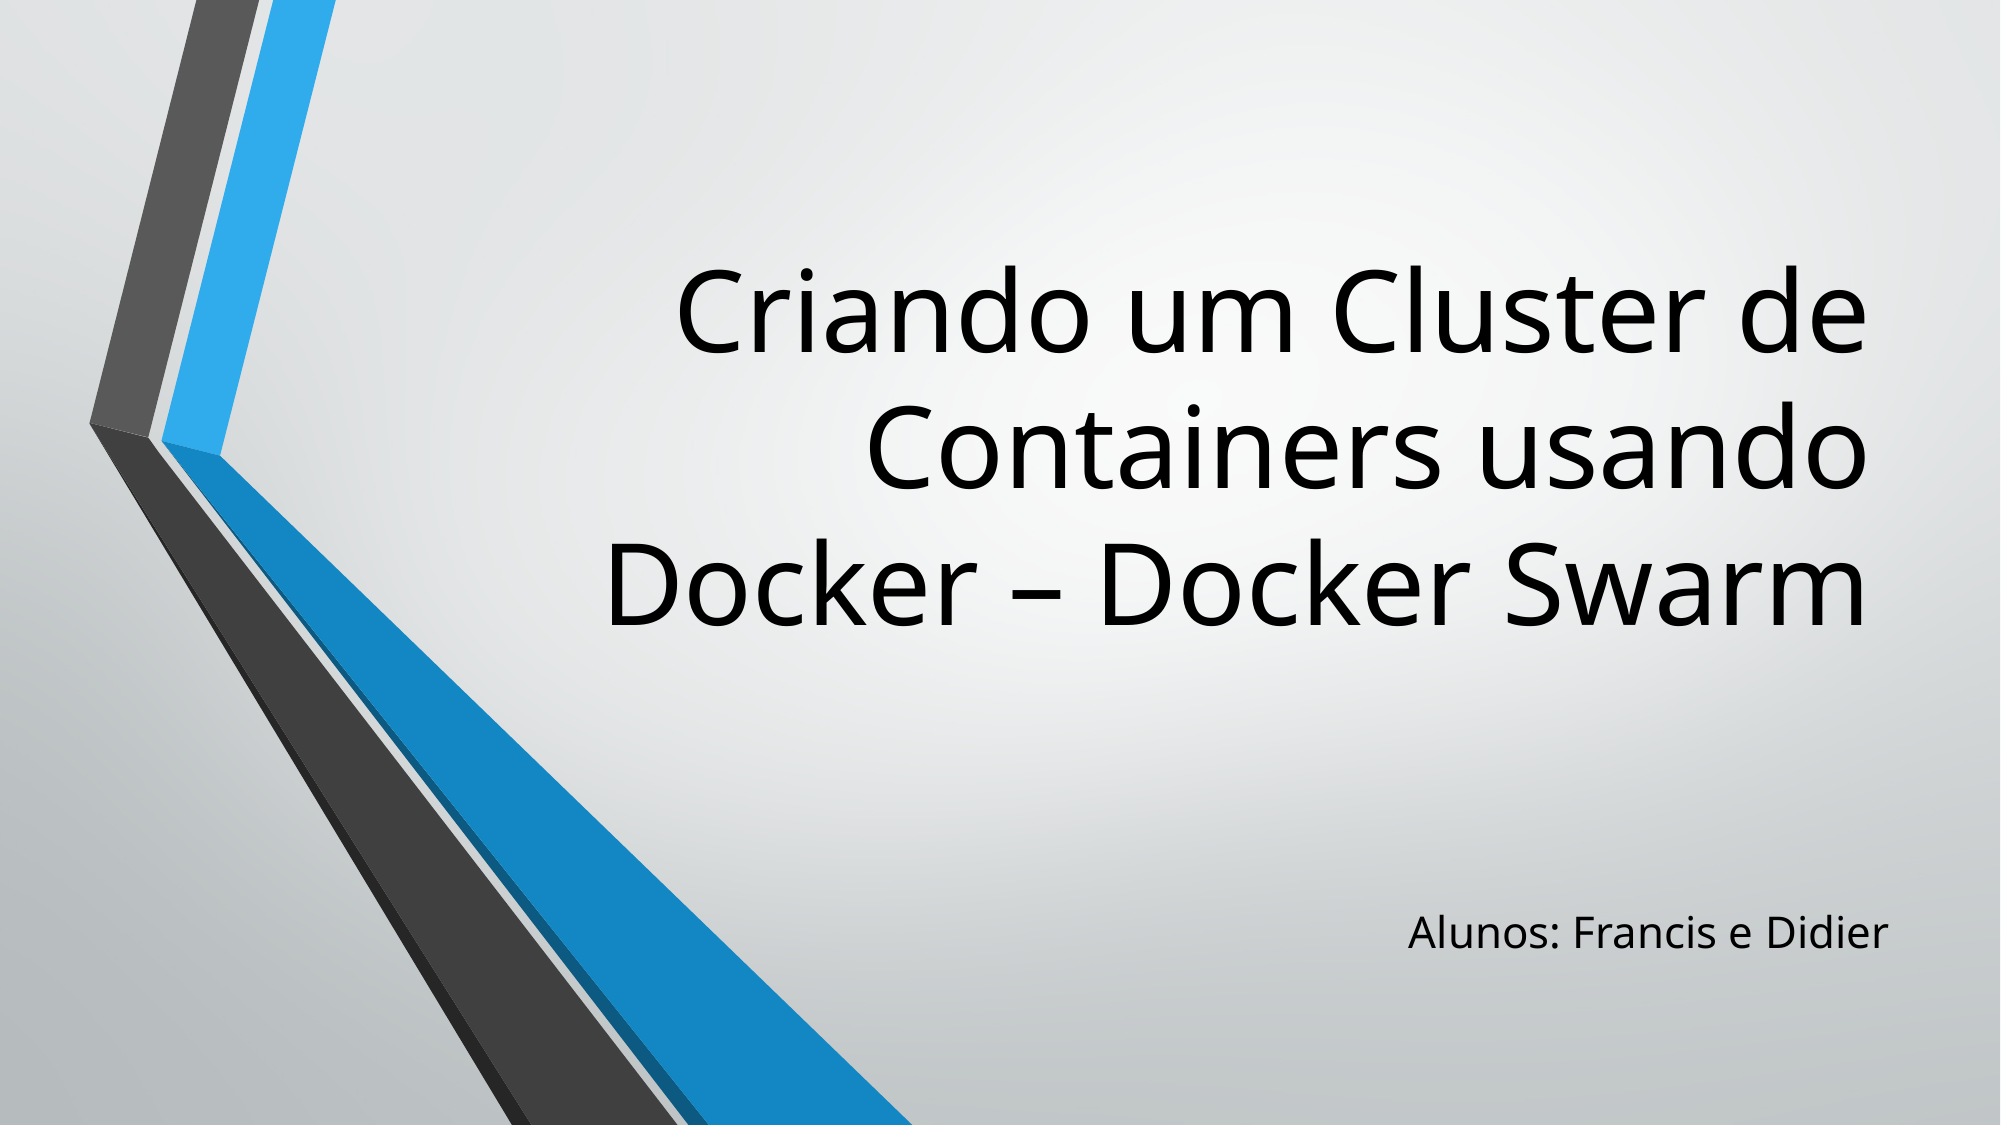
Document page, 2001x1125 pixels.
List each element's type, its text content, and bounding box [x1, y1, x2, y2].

title Criando um Cluster de Containers usando Docker – Docker Swarm [480, 226, 1887, 656]
subtitle Alunos: Francis e Didier [758, 897, 1905, 1125]
